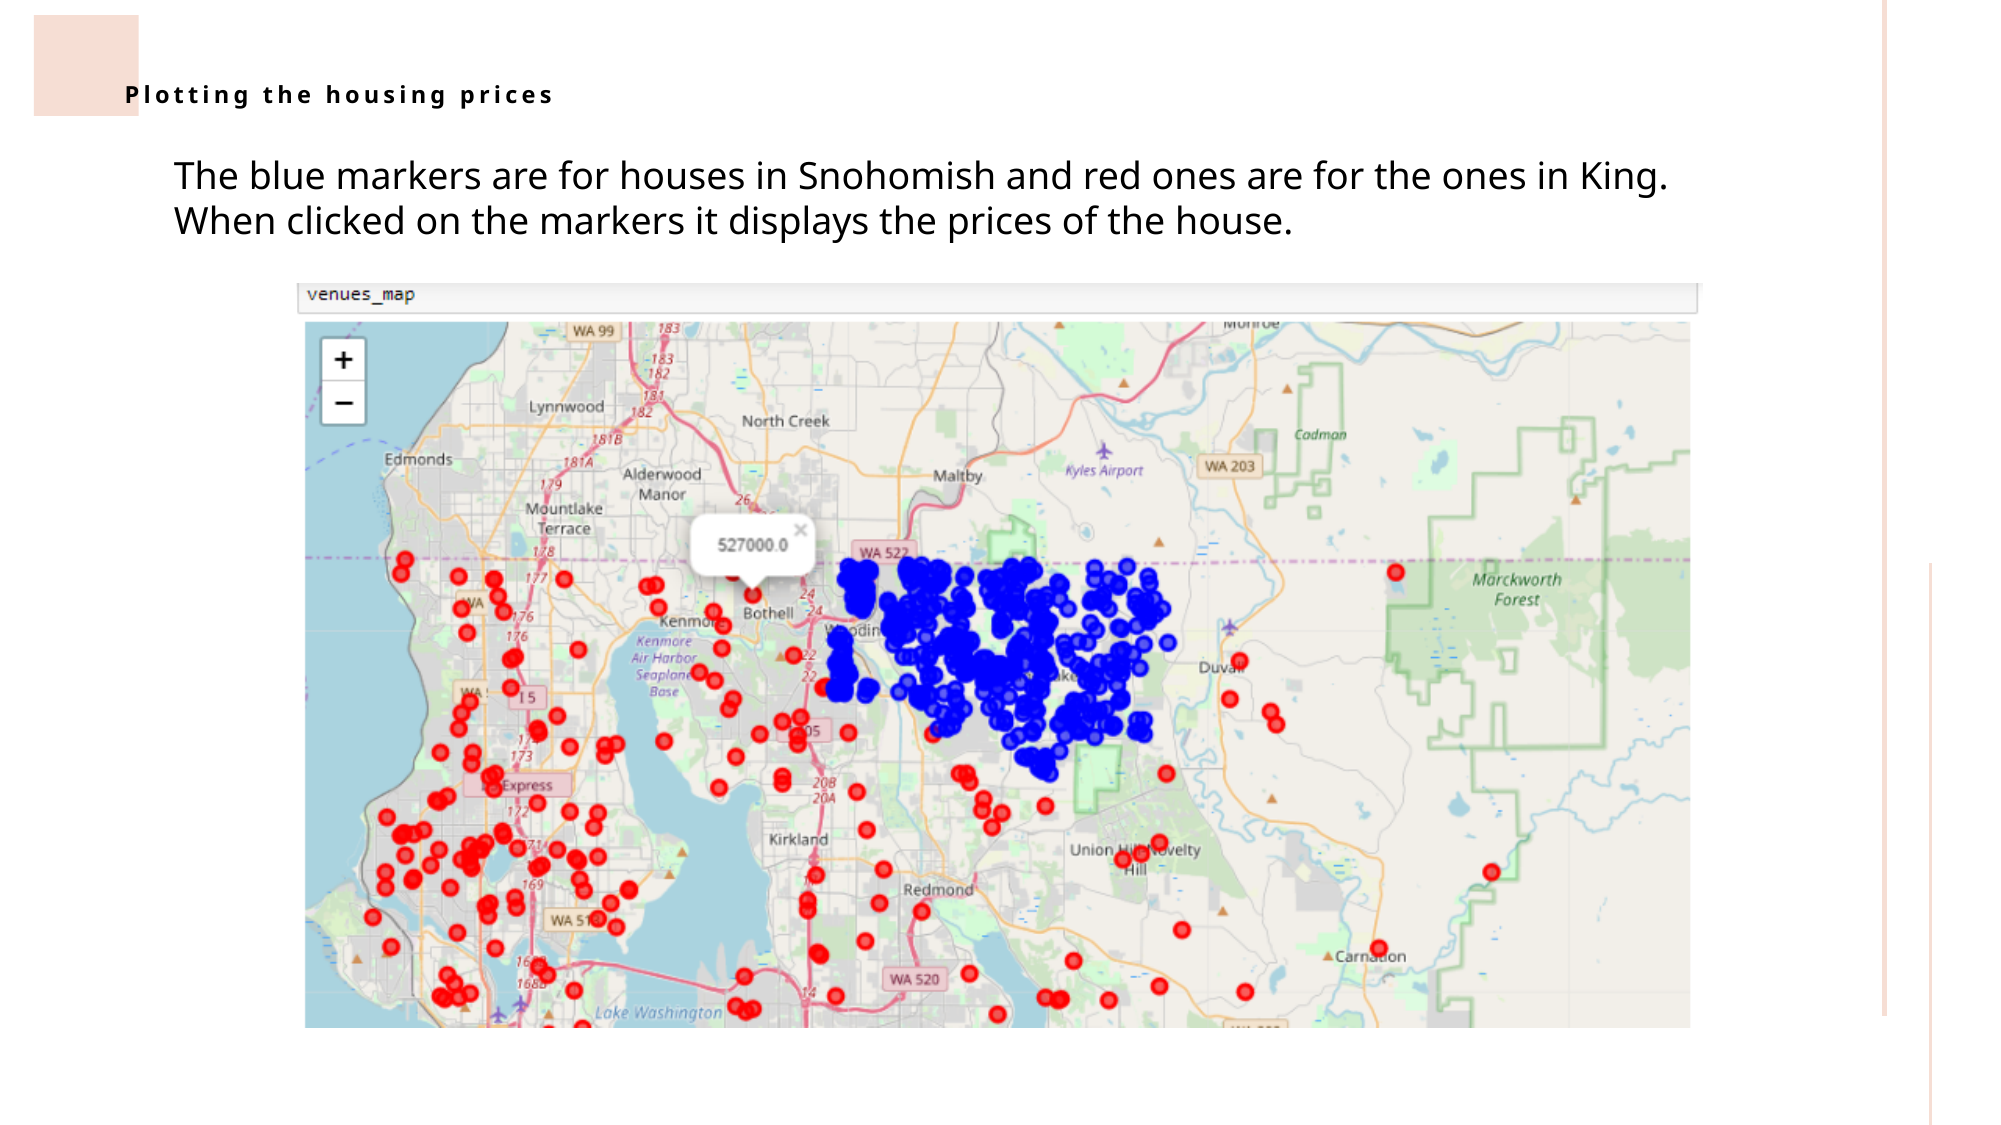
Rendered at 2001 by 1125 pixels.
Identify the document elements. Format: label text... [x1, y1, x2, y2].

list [296, 283, 1704, 1028]
text_box The blue markers are for houses in Snohomish and red ones are for the ones in King. When clicked on the markers it displays the prices of the house. [159, 145, 1871, 250]
title Plotting the housing prices [109, 72, 1891, 146]
